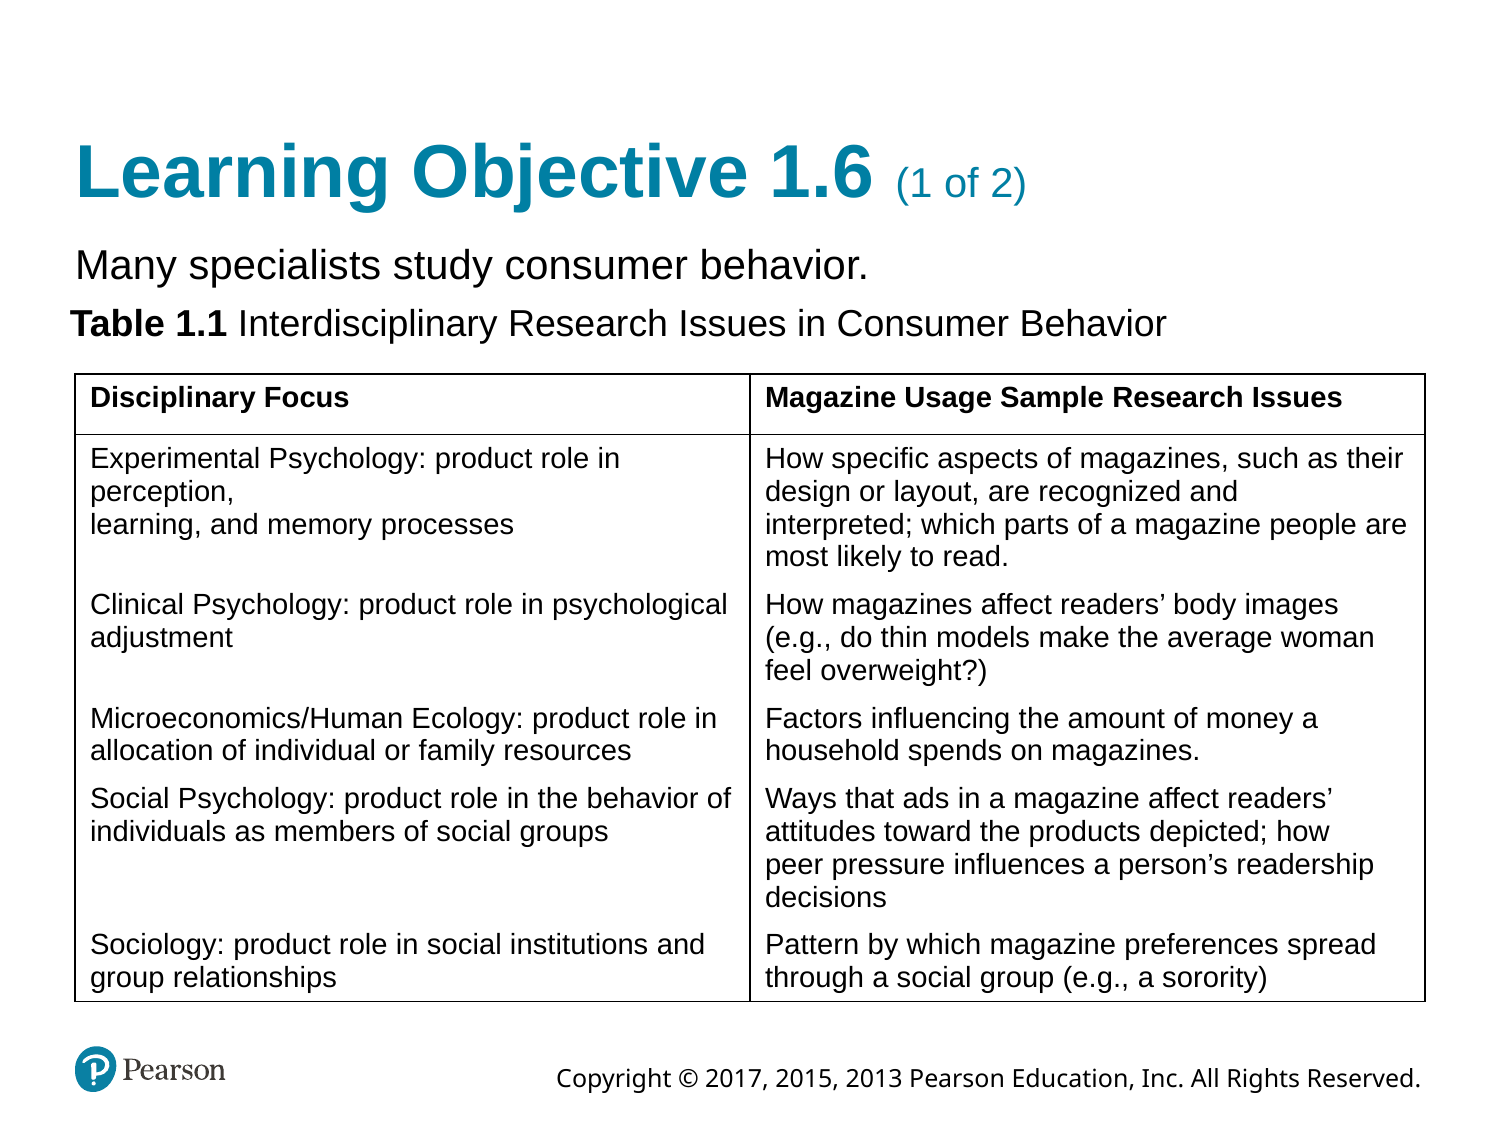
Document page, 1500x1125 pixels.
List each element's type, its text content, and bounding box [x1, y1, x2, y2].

table_cell Microeconomics/Human Ecology: product role in allocation of individual or family resources [76, 694, 749, 775]
table_header Magazine Usage Sample Research Issues [751, 375, 1424, 434]
table_cell Sociology: product role in social institutions and group relationships [76, 921, 749, 1001]
table_cell How specific aspects of magazines, such as their design or layout, are recognized and interpreted; which parts of a magazine people are most likely to read. [751, 435, 1424, 581]
table_cell Pattern by which magazine preferences spread through a social group (e.g., a sorority) [751, 921, 1424, 1001]
table_cell Social Psychology: product role in the behavior of individuals as members of social groups [76, 775, 749, 921]
table_cell Ways that ads in a magazine affect readers’ attitudes toward the products depicted; how peer pressure influences a person’s readership decisions [751, 775, 1424, 921]
table_cell Clinical Psychology: product role in psychological adjustment [76, 581, 749, 694]
list Many specialists study consumer behavior. [75, 237, 1425, 288]
table_cell How magazines affect readers’ body images (e.g., do thin models make the average woman feel overweight?) [751, 581, 1424, 694]
list Table 1.1 Interdisciplinary Research Issues in Consumer Behavior [69, 298, 1425, 345]
table_header Disciplinary Focus [76, 375, 749, 434]
table_cell Experimental Psychology: product role in perception, learning, and memory processes [76, 435, 749, 581]
title Learning Objective 1.6 (1 of 2) [75, 32, 1425, 213]
table_cell Factors influencing the amount of money a household spends on magazines. [751, 694, 1424, 775]
